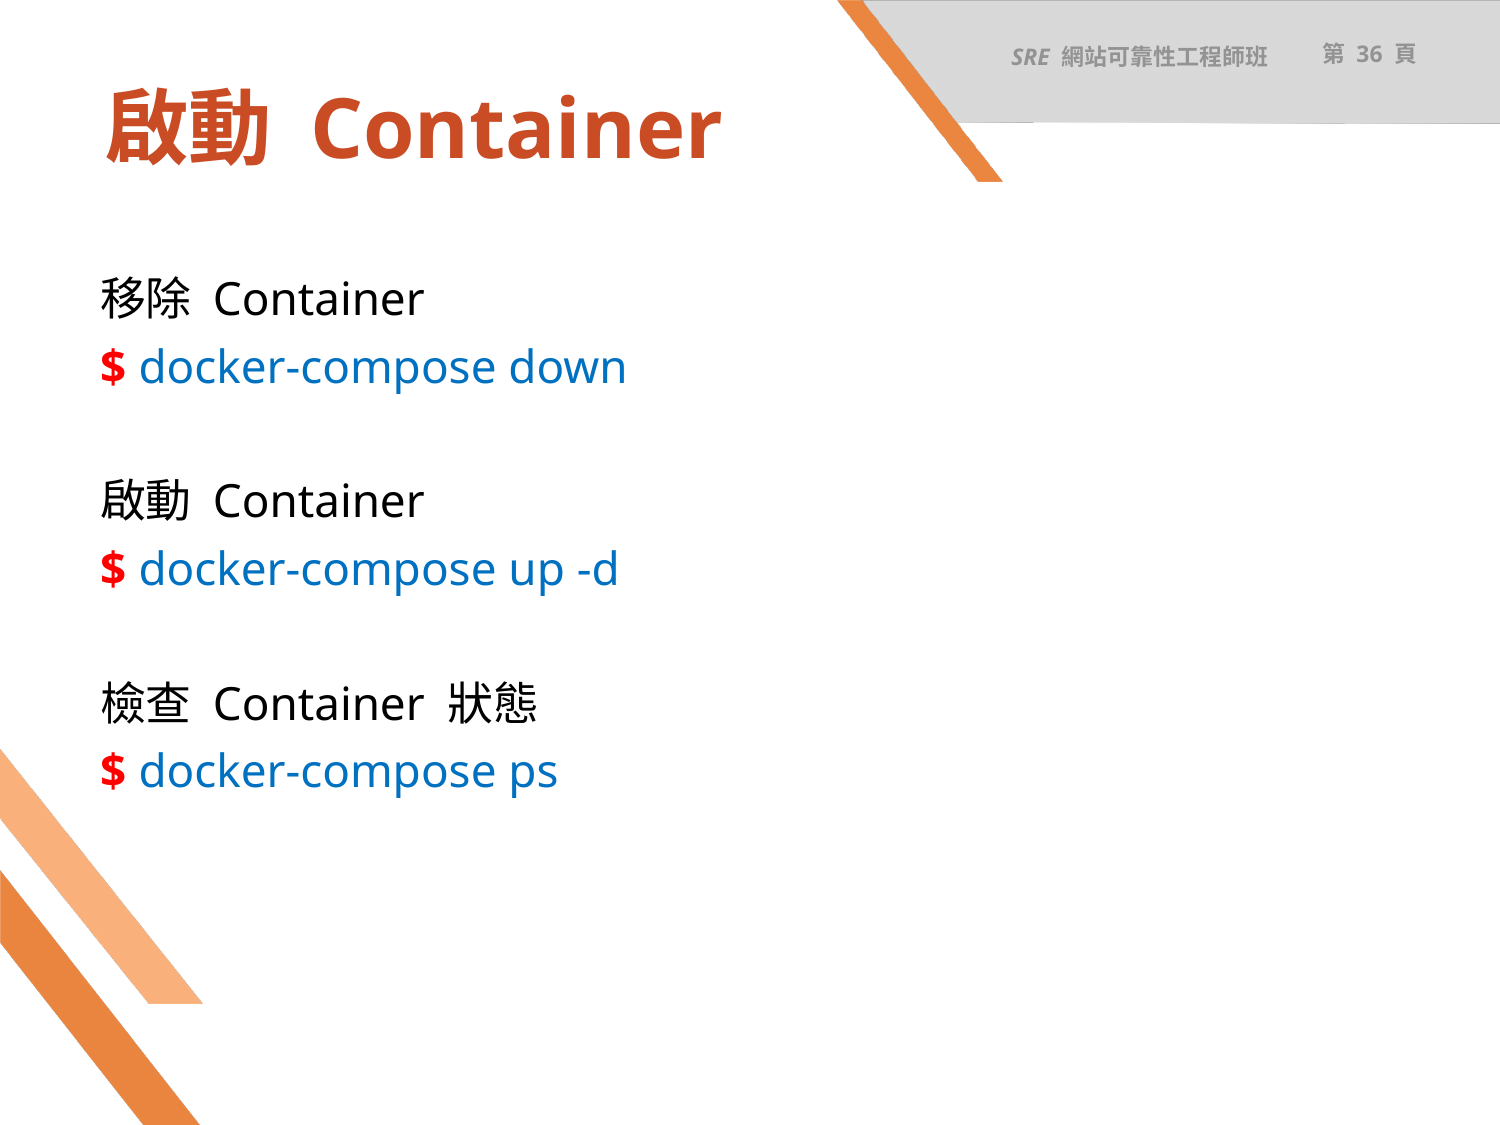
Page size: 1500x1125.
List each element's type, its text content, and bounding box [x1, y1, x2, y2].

title 啟動 Container [75, 59, 875, 191]
footer SRE 網站可靠性工程師班 [987, 28, 1293, 78]
list 移除 Container $ docker-compose down 啟動 Container $ docker-compose up -d 檢查 Container 狀態 $ docker-compose ps [75, 262, 1425, 1013]
slide_number 第 36 頁 [1305, 28, 1436, 78]
picture [0, 745, 200, 1125]
picture [837, 0, 1500, 182]
